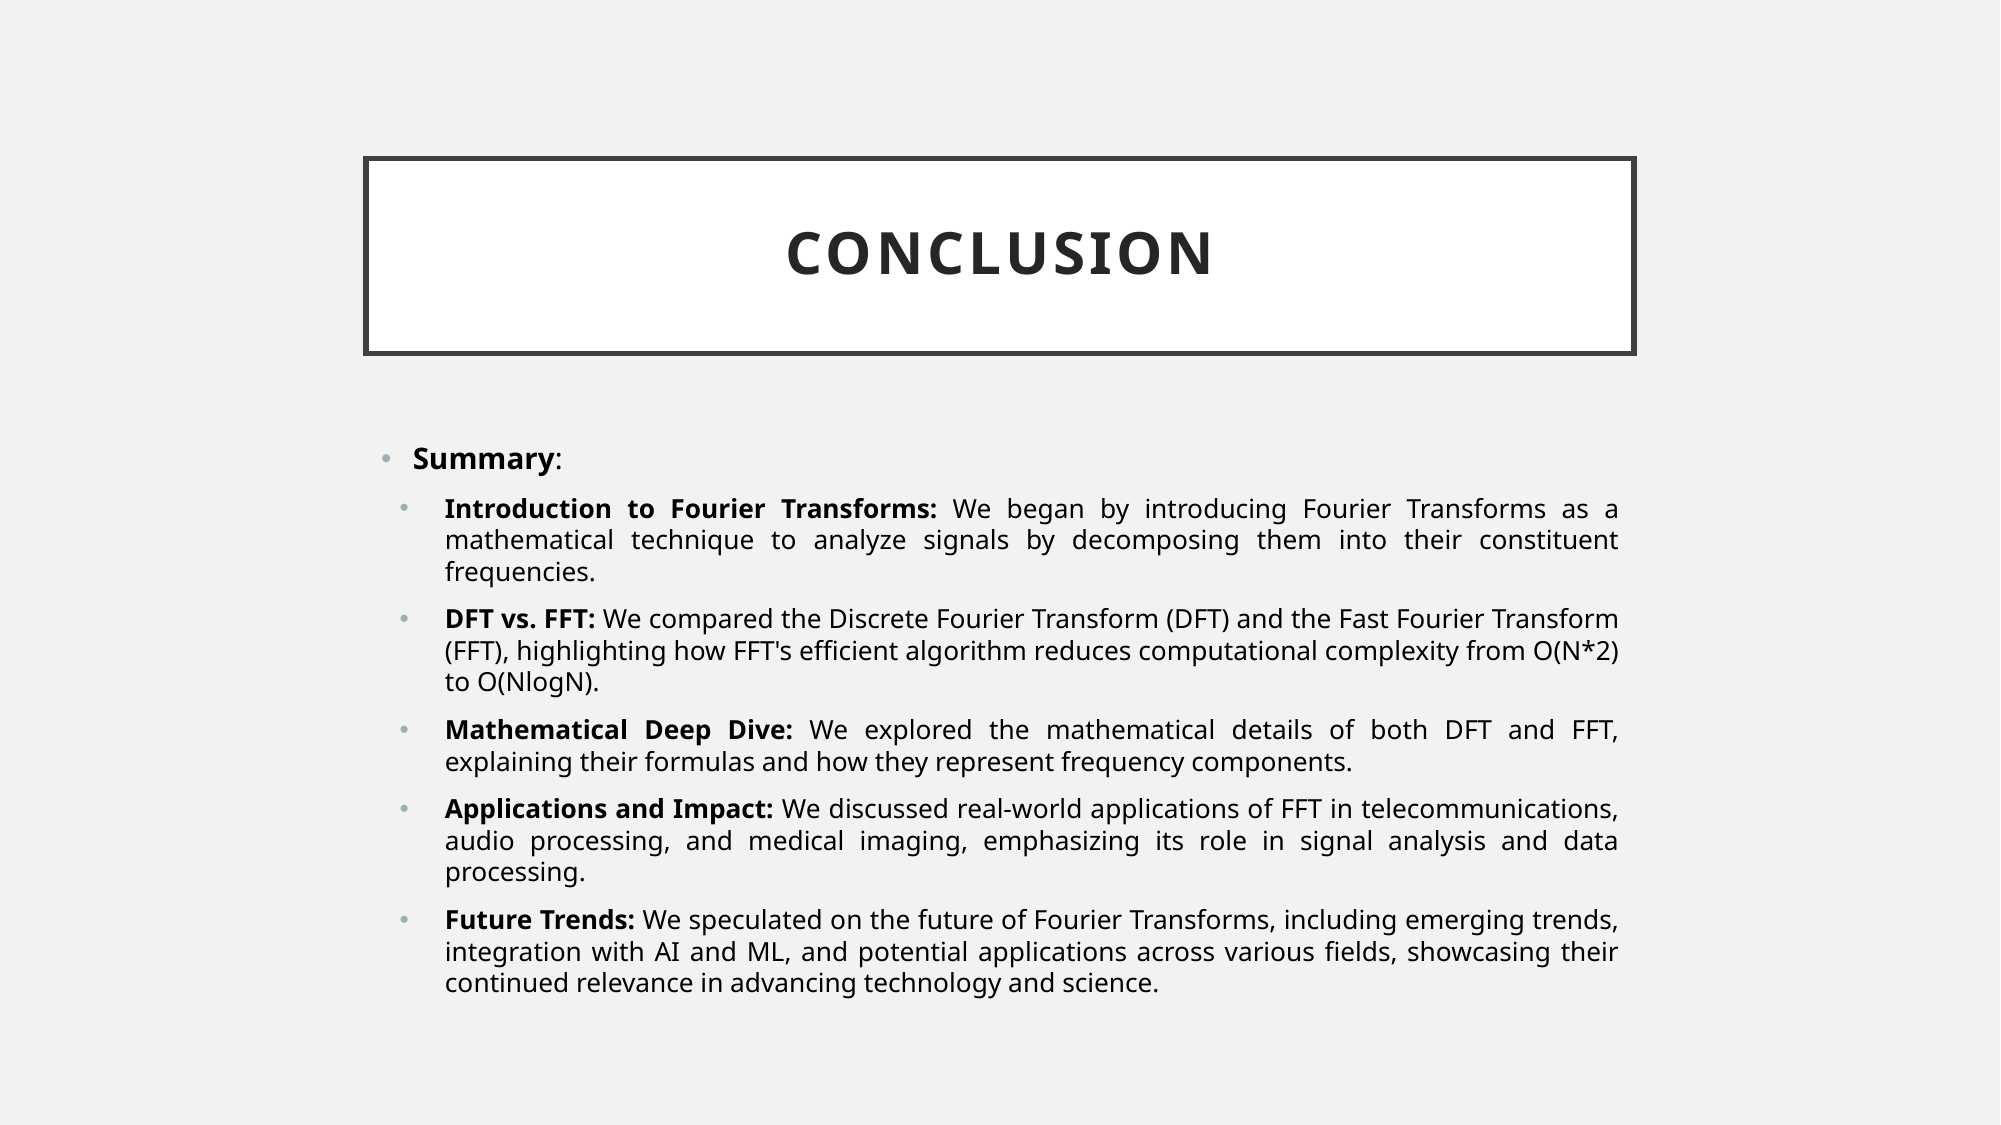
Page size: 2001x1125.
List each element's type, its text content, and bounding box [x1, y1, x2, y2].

list Summary: Introduction to Fourier Transforms: We began by introducing Fourier Transforms as a mathematical technique to analyze signals by decomposing them into their constituent frequencies. DFT vs. FFT: We compared the Discrete Fourier Transform (DFT) and the Fast Fourier Transform (FFT), highlighting how FFT's efficient algorithm reduces computational complexity from O(N*2) to O(NlogN). Mathematical Deep Dive: We explored the mathematical details of both DFT and FFT, explaining their formulas and how they represent frequency components. Applications and Impact: We discussed real-world applications of FFT in telecommunications, audio processing, and medical imaging, emphasizing its role in signal analysis and data processing. Future Trends: We speculated on the future of Fourier Transforms, including emerging trends, integration with AI and ML, and potential applications across various fields, showcasing their continued relevance in advancing technology and science. [366, 432, 1634, 1011]
title Conclusion [363, 156, 1637, 356]
